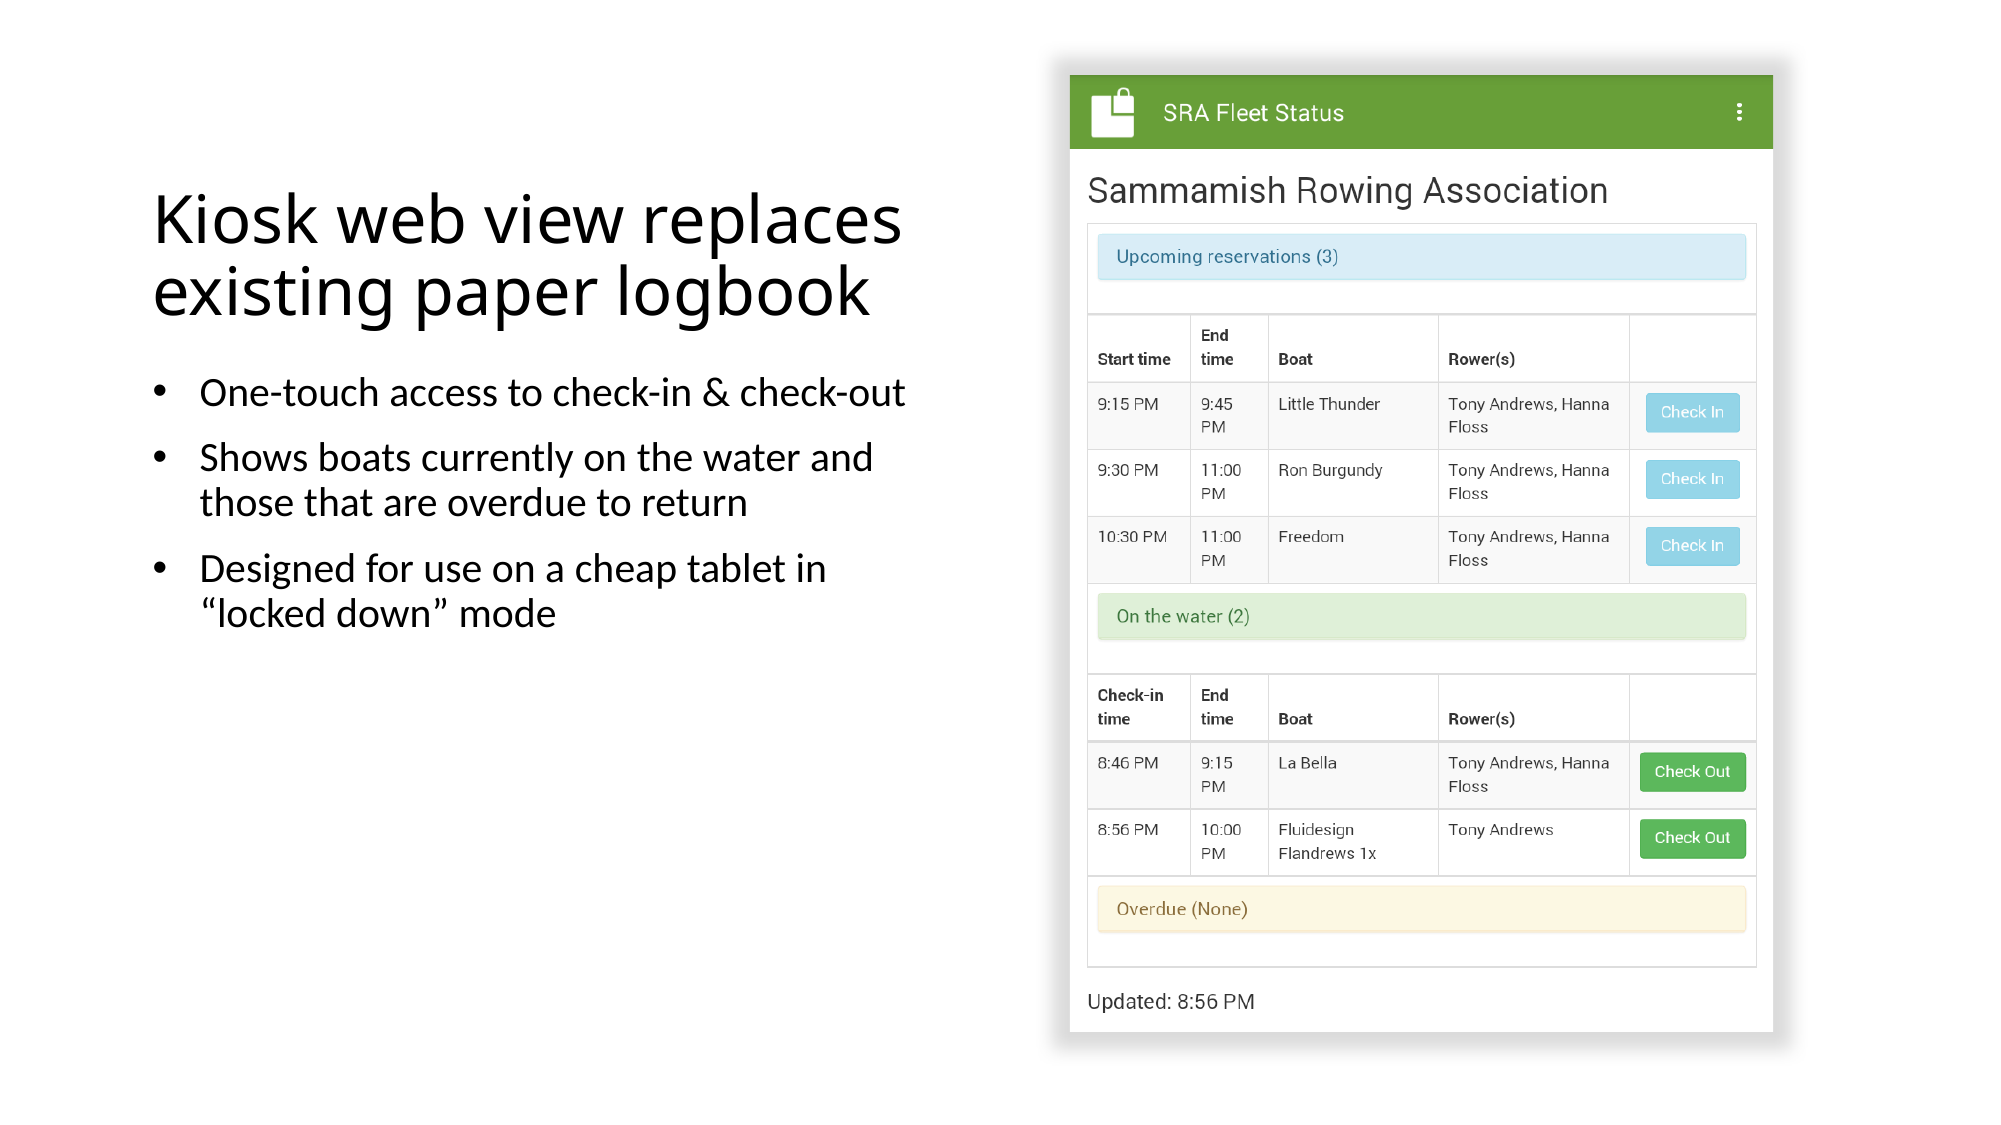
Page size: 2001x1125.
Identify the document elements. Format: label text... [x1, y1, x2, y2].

title Kiosk web view replaces existing paper logbook [137, 75, 953, 338]
list One-touch access to check-in & check-out Shows boats currently on the water and those that are overdue to return Designed for use on a cheap tablet in “locked down” mode [137, 362, 965, 963]
picture [1069, 74, 1774, 1032]
